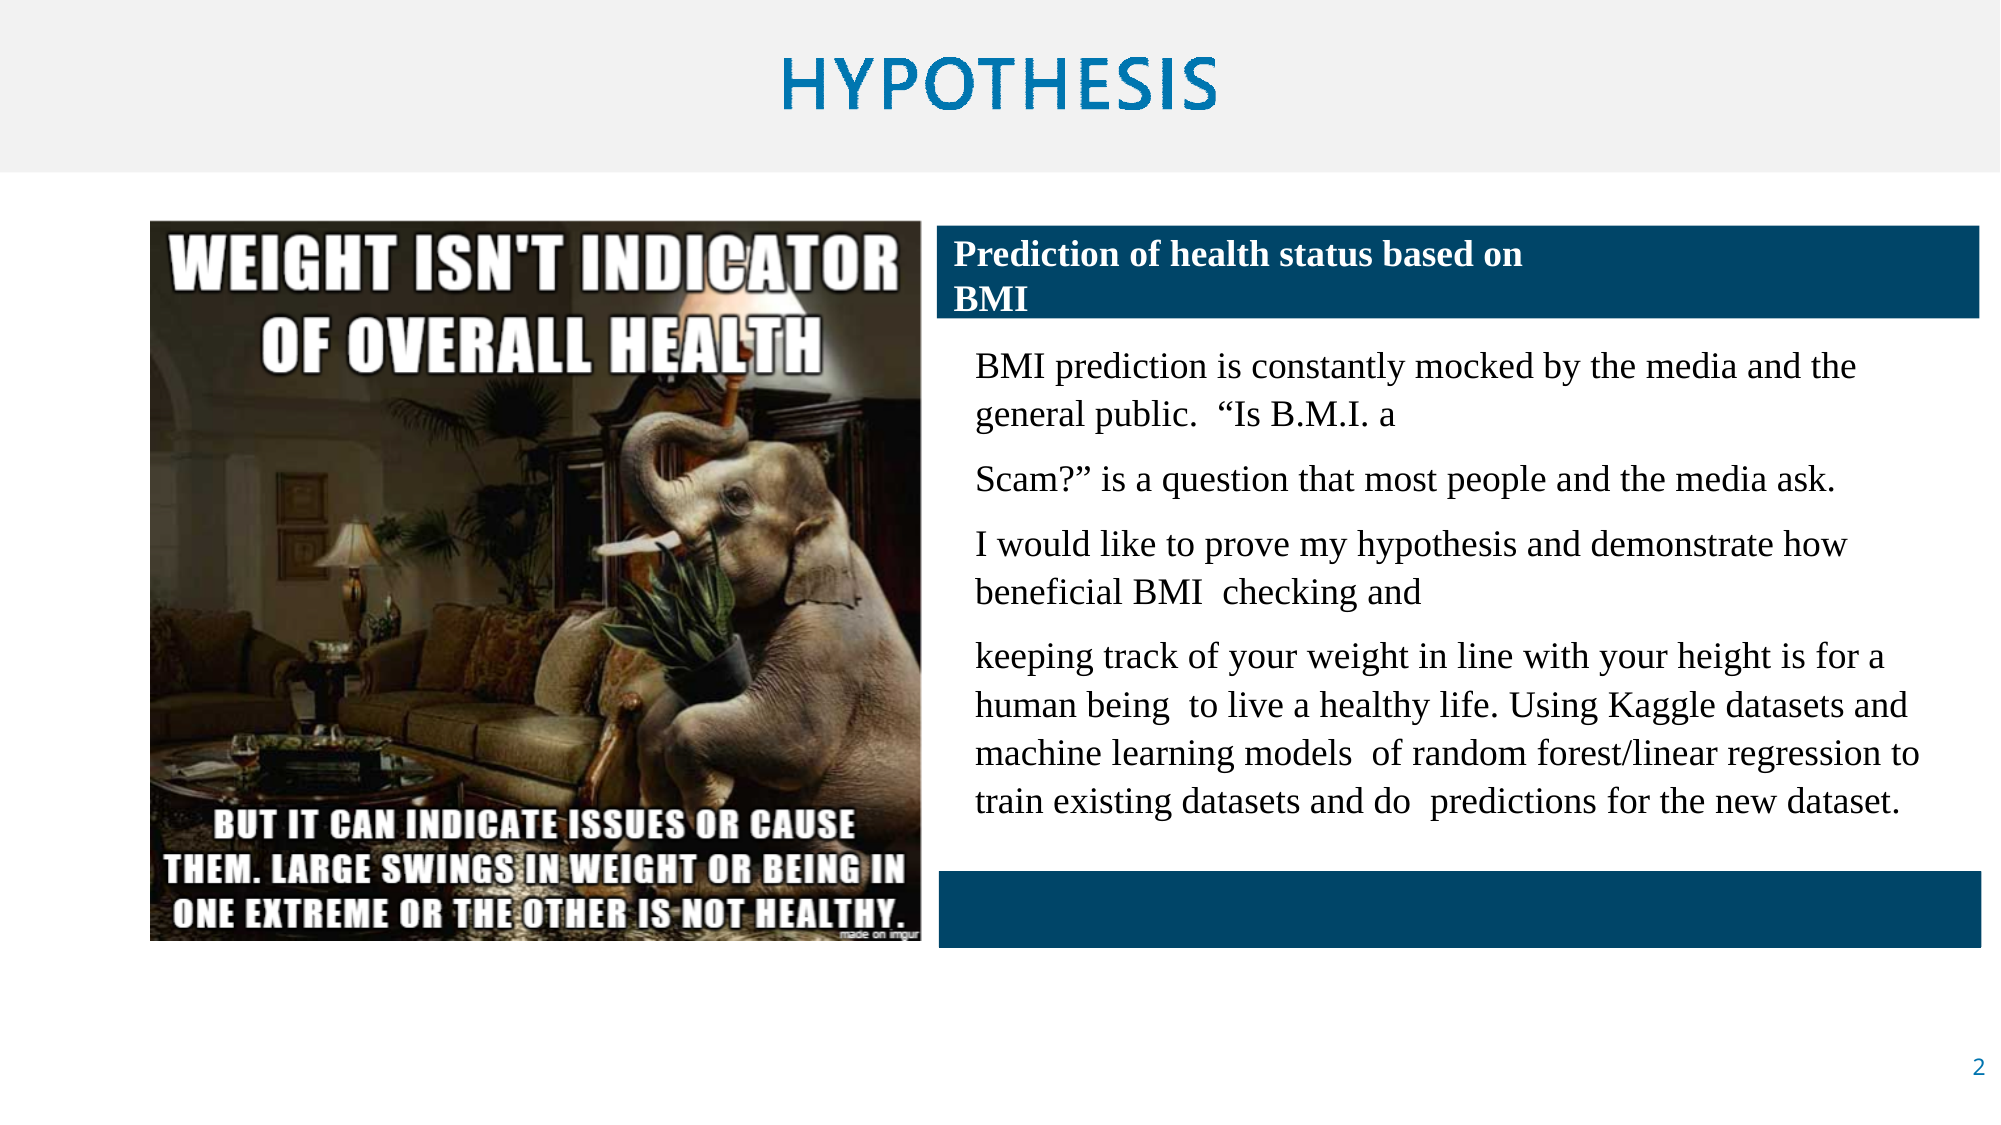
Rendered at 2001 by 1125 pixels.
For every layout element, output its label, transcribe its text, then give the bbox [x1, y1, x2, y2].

title Prediction of health status based on BMI [922, 226, 1549, 417]
text_box BMI prediction is constantly mocked by the media and the general public. “Is B.M.I. a Scam?” is a question that most people and the media ask. I would like to prove my hypothesis and demonstrate how beneficial BMI checking and keeping track of your weight in line with your height is for a human being to live a healthy life. Using Kaggle datasets and machine learning models of random forest/linear regression to train existing datasets and do predictions for the new dataset. [960, 330, 1960, 829]
text_box [936, 225, 1980, 319]
text_box [938, 872, 1982, 947]
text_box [0, 0, 2000, 173]
text_box 2 [1970, 1050, 1987, 1080]
text_box [150, 220, 922, 941]
